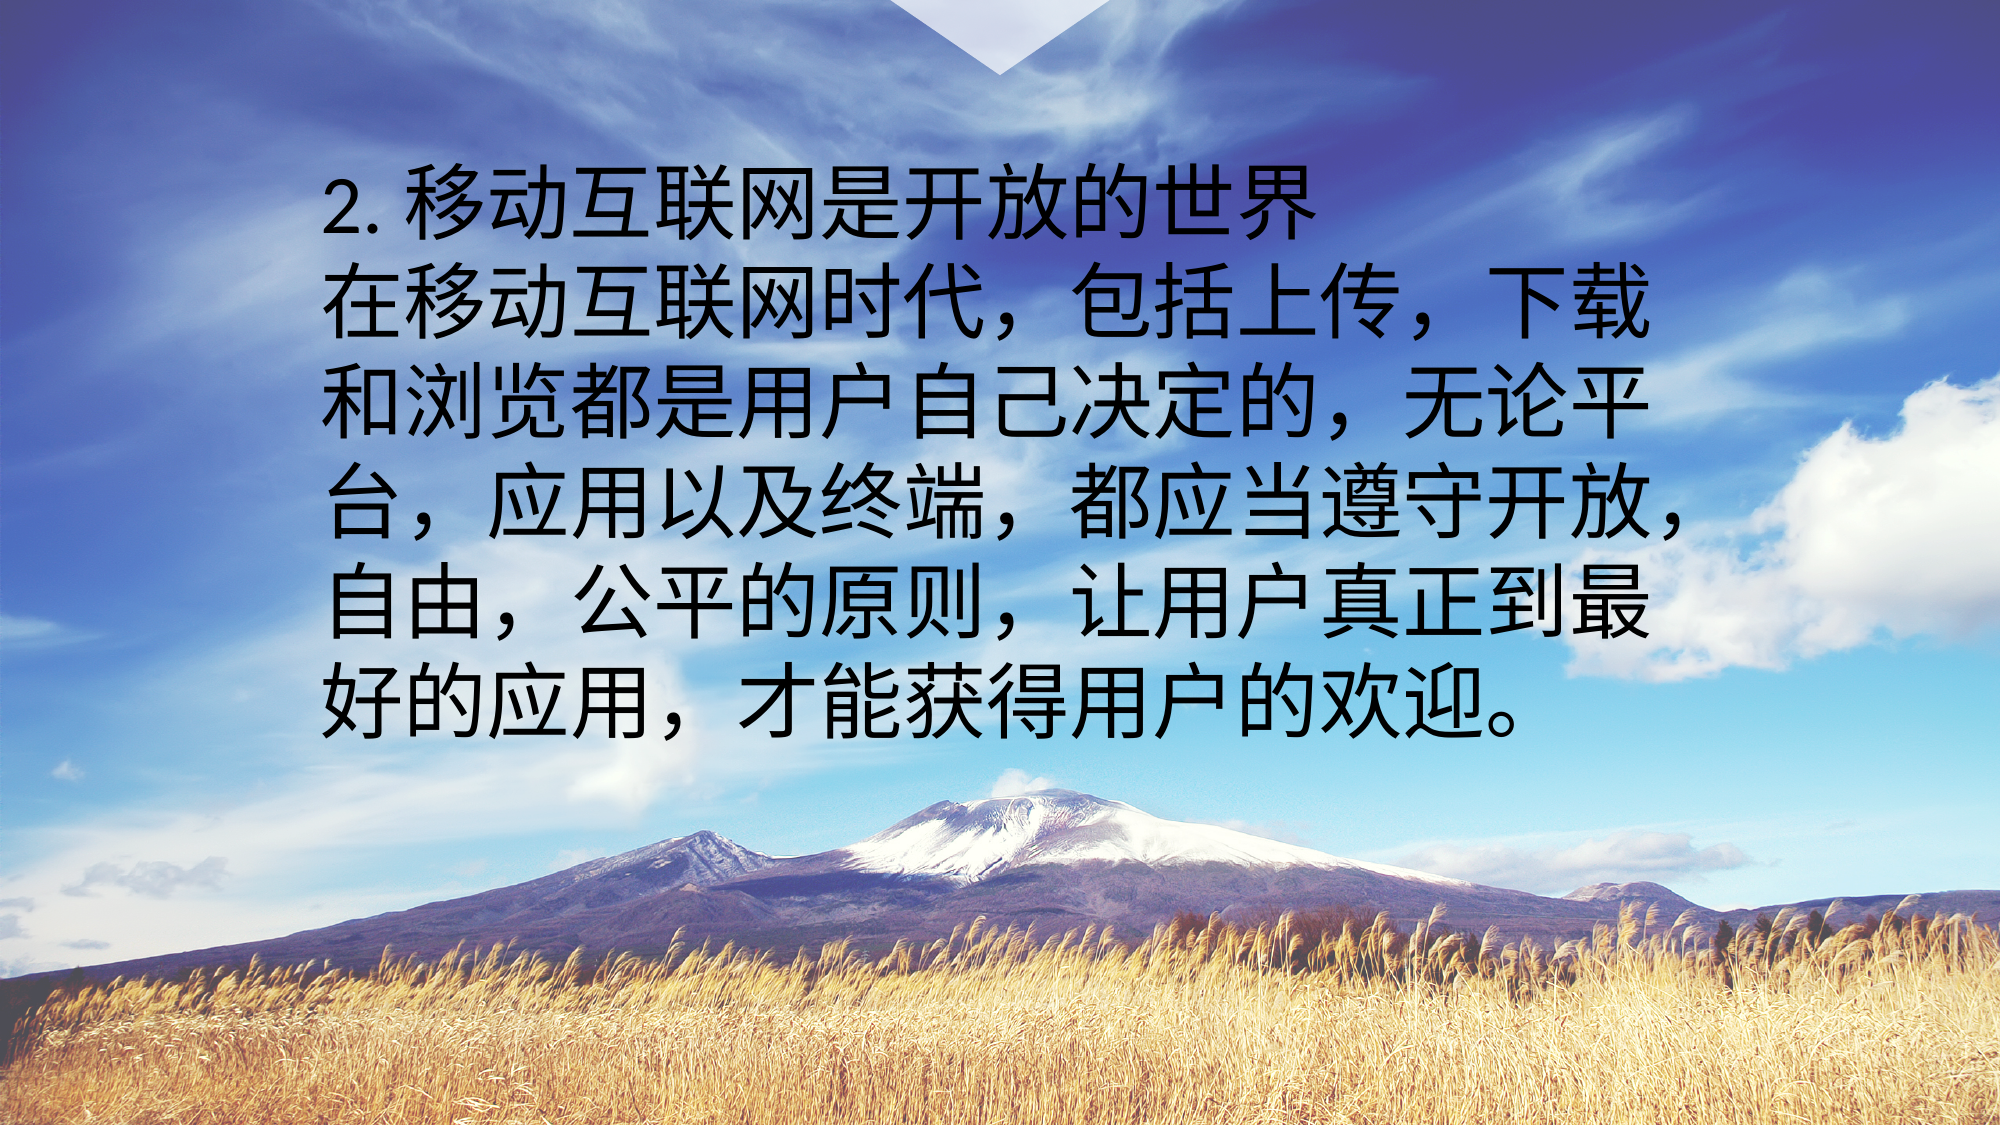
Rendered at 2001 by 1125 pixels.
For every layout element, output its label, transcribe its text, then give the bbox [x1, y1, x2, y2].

text_box [888, 0, 1112, 77]
text_box 2.移动互联网是开放的世界 在移动互联网时代，包括上传，下载和浏览都是用户自己决定的，无论平台，应用以及终端，都应当遵守开放，自由，公平的原则，让用户真正到最好的应用，才能获得用户的欢迎。 [305, 142, 1716, 757]
text_box [0, 0, 2000, 1125]
